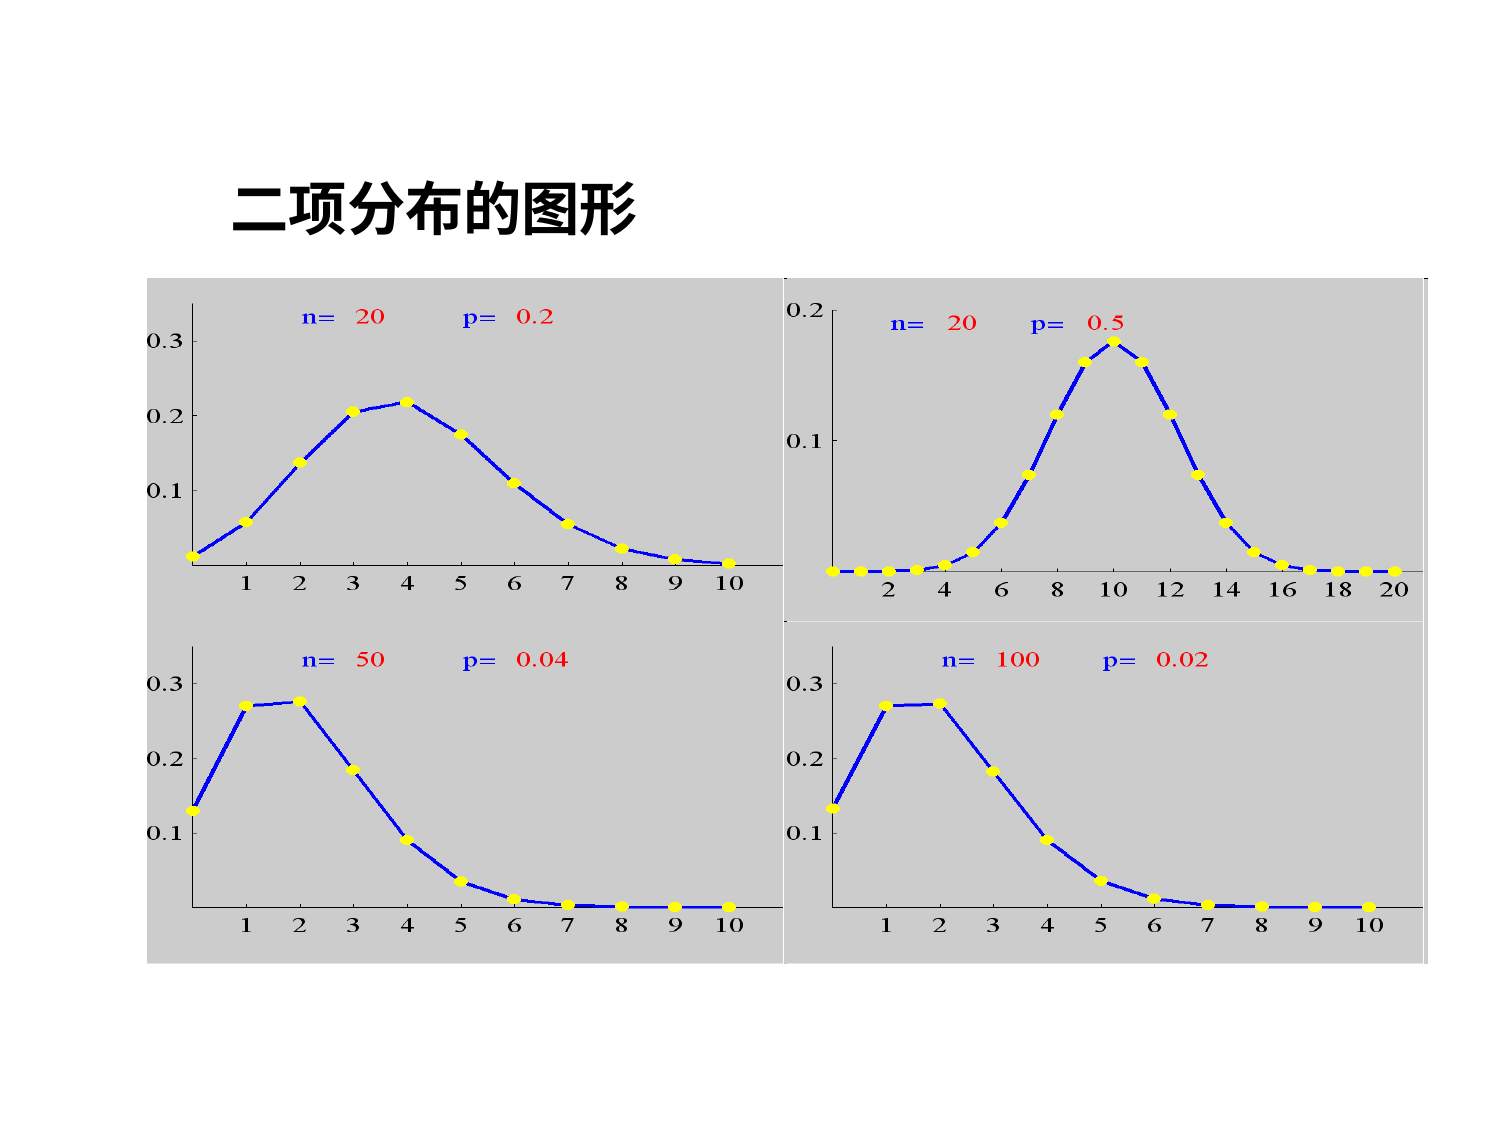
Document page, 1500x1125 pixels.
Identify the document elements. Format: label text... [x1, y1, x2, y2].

picture [147, 278, 1428, 965]
text_box 二项分布的图形 [215, 164, 750, 250]
